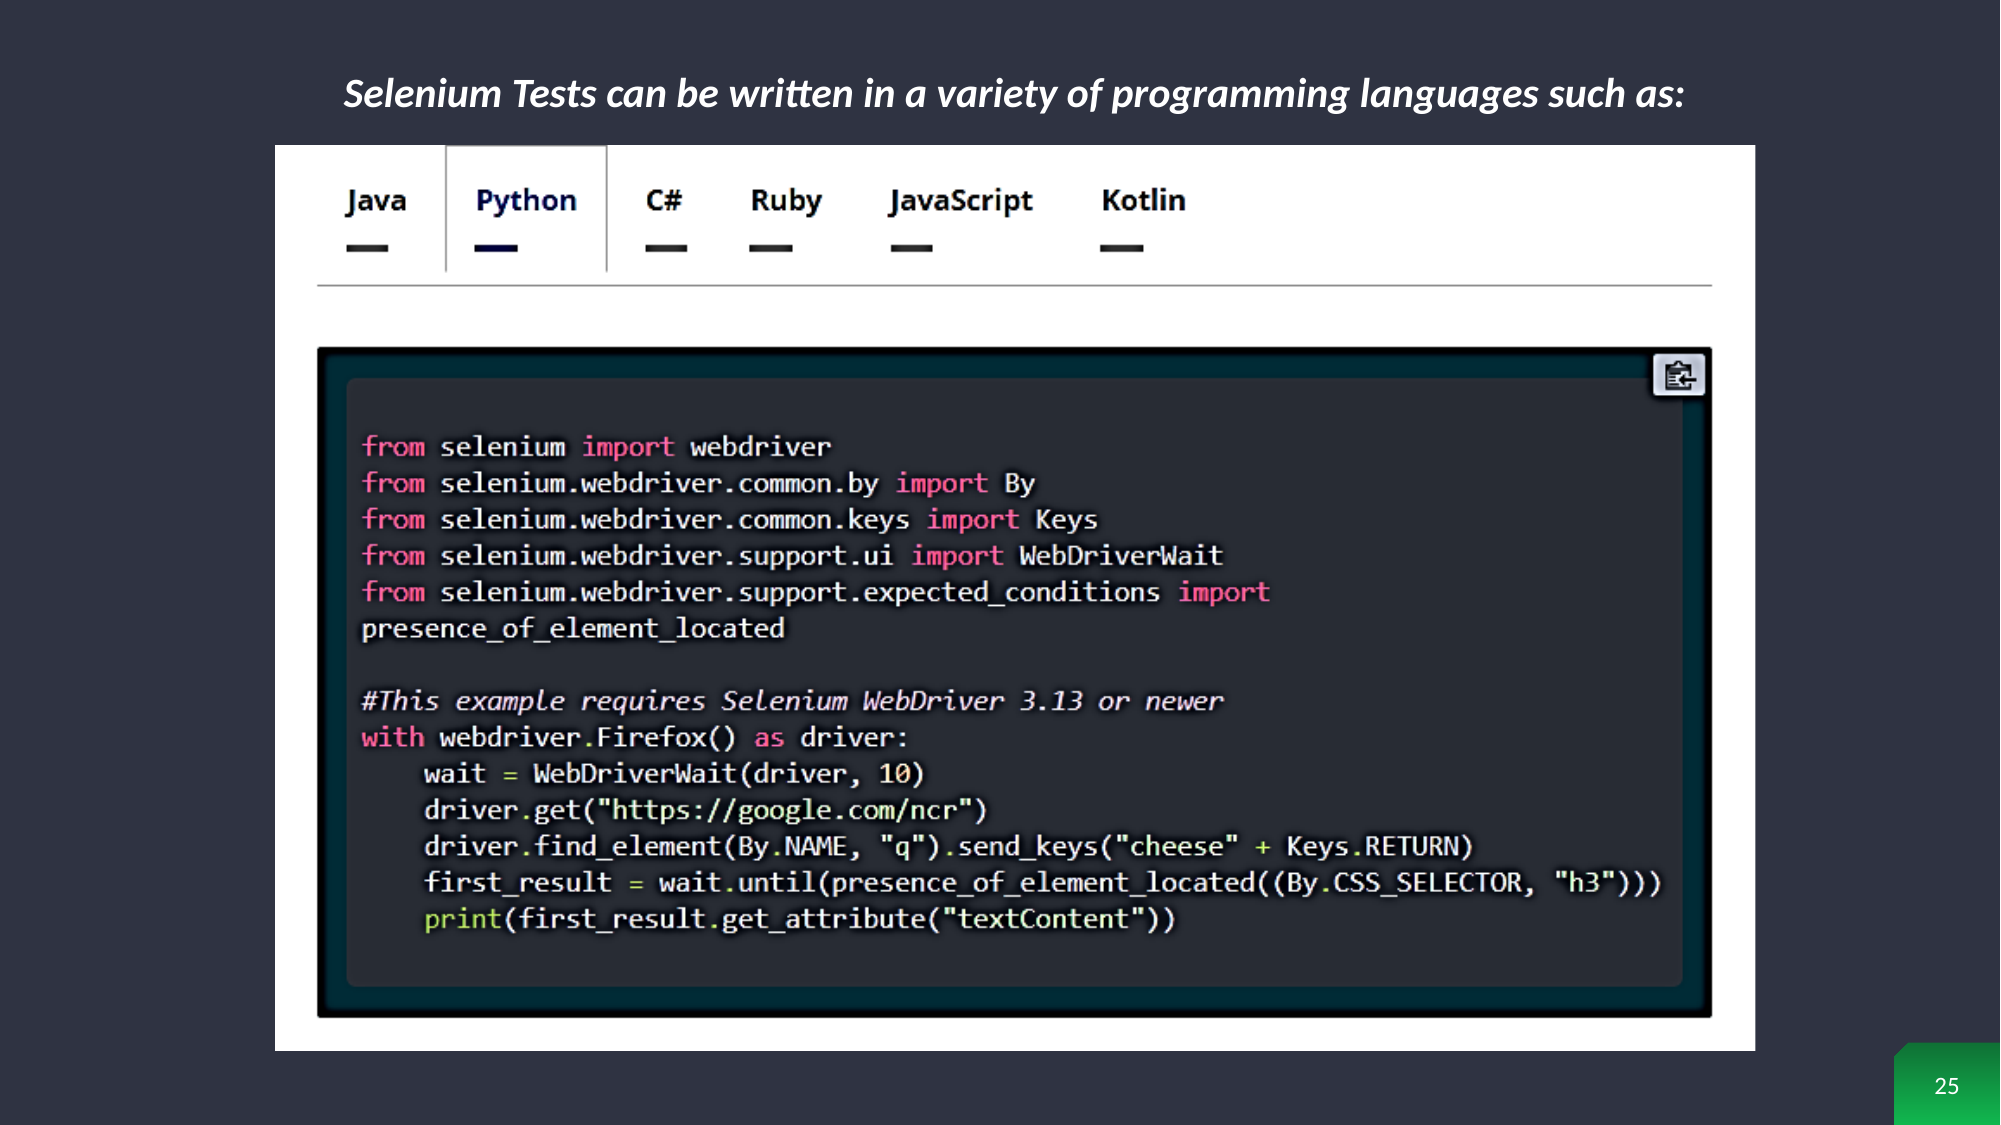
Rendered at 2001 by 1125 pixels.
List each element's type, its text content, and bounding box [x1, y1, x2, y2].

text_box Selenium Tests can be written in a variety of programming languages such as: [153, 58, 1878, 124]
slide_number 25 [1894, 1050, 2000, 1118]
picture [274, 145, 1756, 1051]
